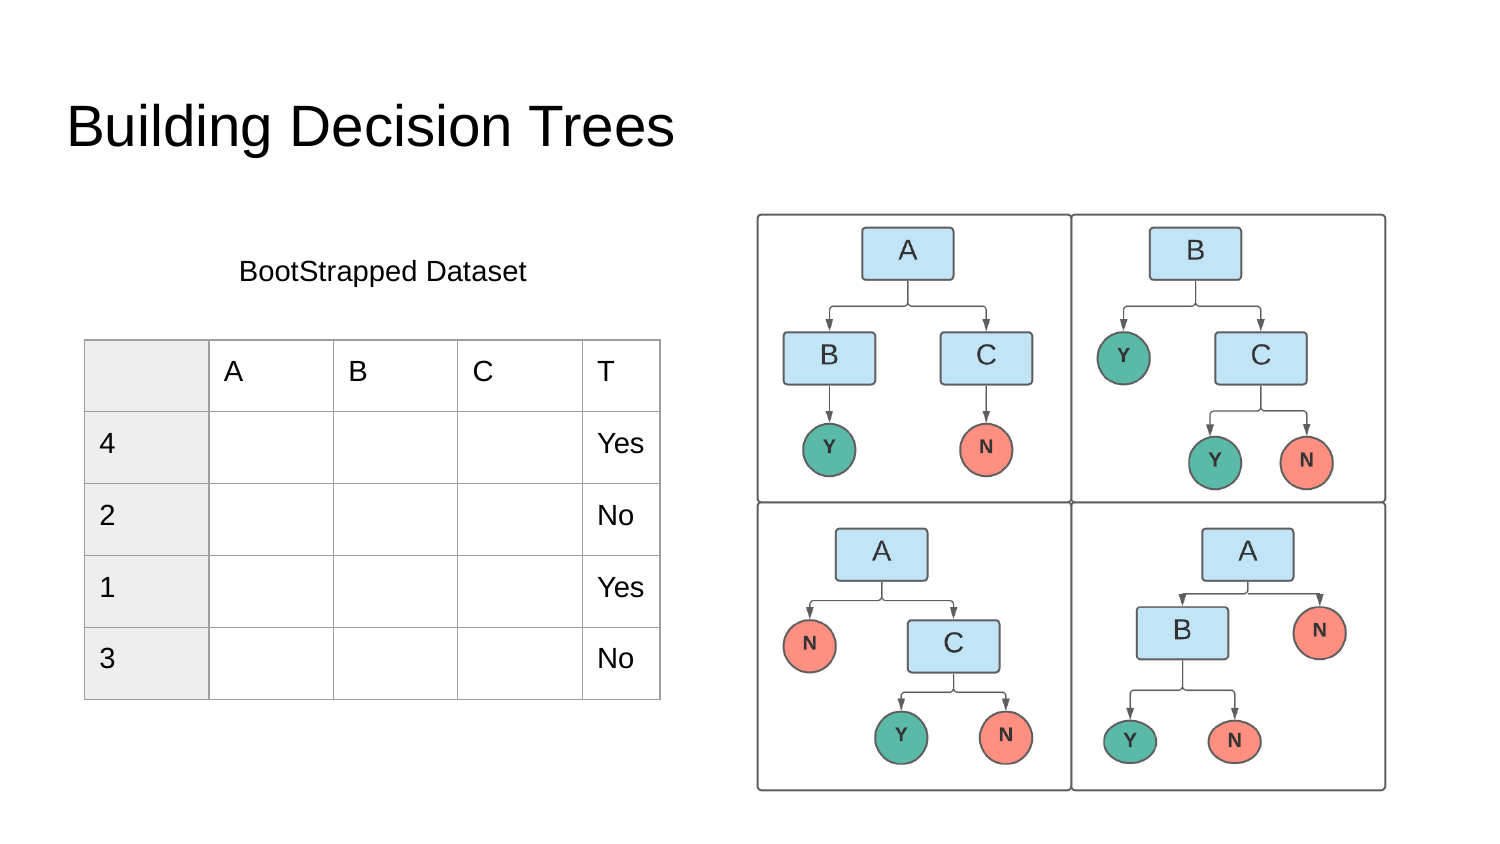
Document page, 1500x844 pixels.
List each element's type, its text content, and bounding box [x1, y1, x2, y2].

picture [731, 188, 1411, 816]
table_cell [458, 484, 582, 555]
table_header T [583, 341, 659, 411]
title Building Decision Trees [51, 72, 1449, 167]
table_cell No [583, 484, 659, 555]
table_cell 1 [85, 556, 208, 627]
table_header C [458, 341, 582, 411]
table_cell [334, 556, 457, 627]
table_cell [210, 412, 333, 483]
table_cell [210, 556, 333, 627]
table_header [85, 341, 208, 411]
table_cell [458, 556, 582, 627]
table_cell [334, 412, 457, 483]
table_cell [334, 628, 457, 699]
text_box BootStrapped Dataset [219, 237, 547, 297]
table_cell Yes [583, 556, 659, 627]
table_cell [458, 412, 582, 483]
table_cell No [583, 628, 659, 699]
table_header A [210, 341, 333, 411]
table_cell 2 [85, 484, 208, 555]
table_cell [210, 628, 333, 699]
table_cell [334, 484, 457, 555]
table_header B [334, 341, 457, 411]
table_cell Yes [583, 412, 659, 483]
table_cell [210, 484, 333, 555]
table_cell [458, 628, 582, 699]
table_cell 4 [85, 412, 208, 483]
table_cell 3 [85, 628, 208, 699]
